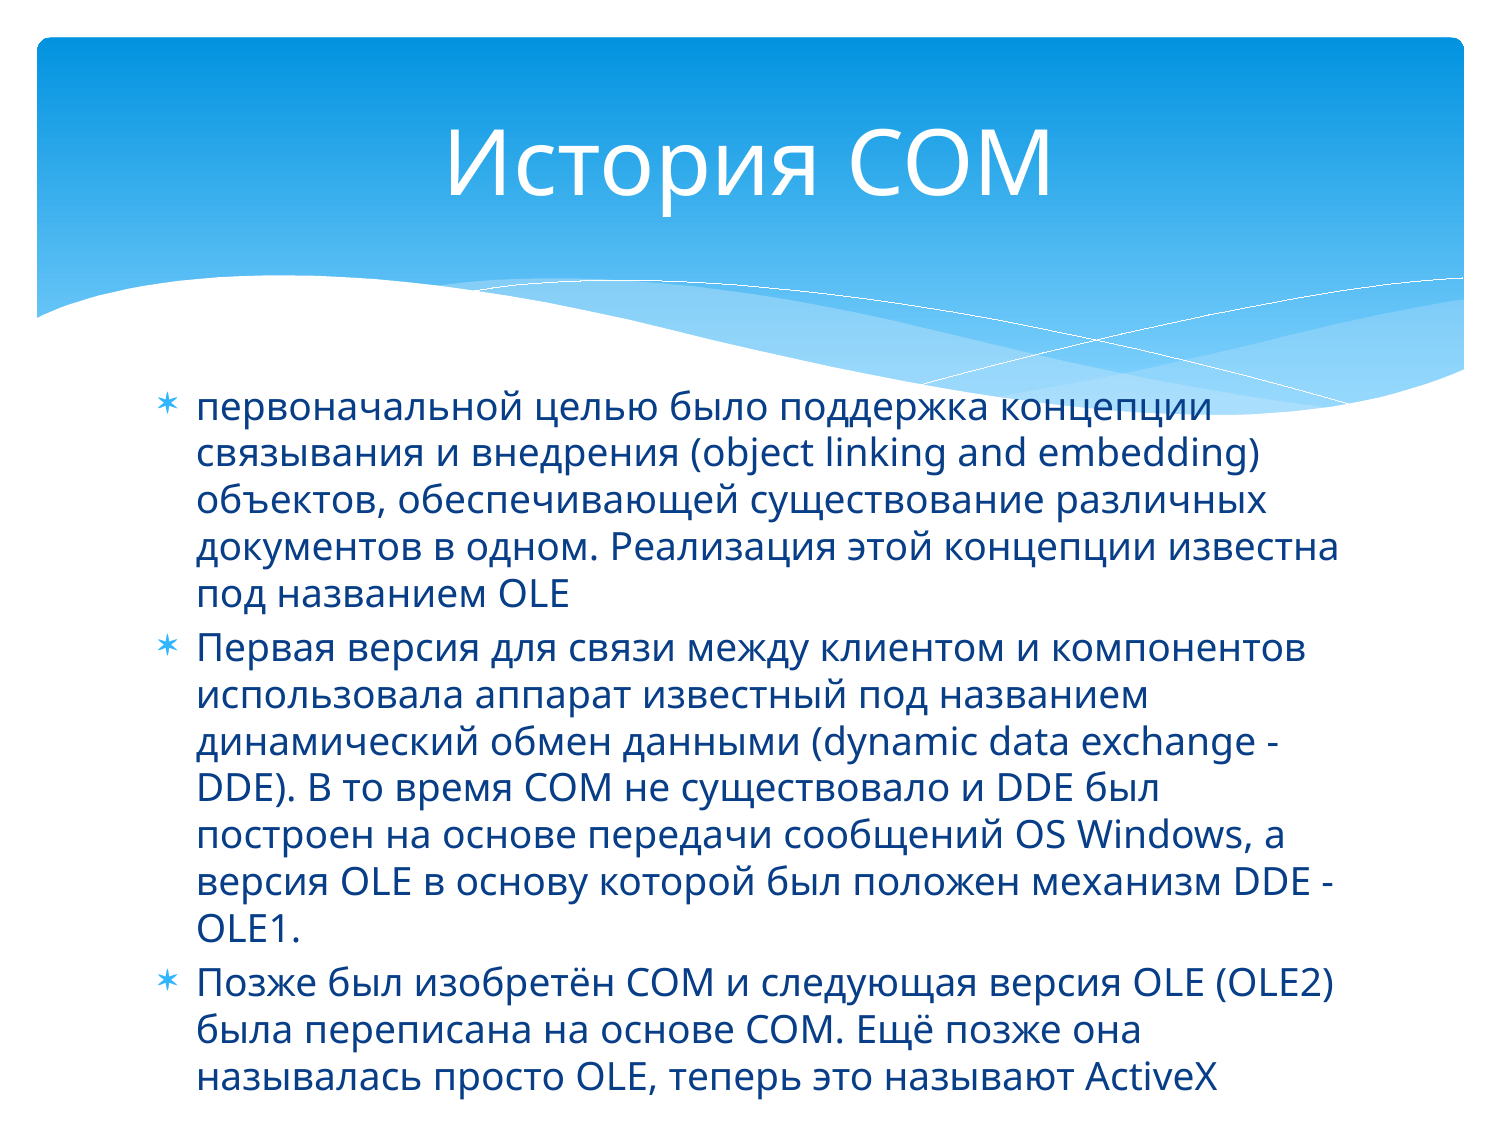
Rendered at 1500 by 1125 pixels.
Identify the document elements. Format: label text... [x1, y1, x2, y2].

list первоначальной целью было поддержка концепции связывания и внедрения (object linking and embedding) объектов, обеспечивающей существование различных документов в одном. Реализация этой концепции известна под названием OLE Первая версия для связи между клиентом и компонентов использовала аппарат известный под названием динамический обмен данными (dynamic data exchange - DDE). В то время COM не существовало и DDE был построен на основе передачи сообщений OS Windows, а версия OLE в основу которой был положен механизм DDE - OLE1. Позже был изобретён COM и следующая версия OLE (OLE2) была переписана на основе COM. Ещё позже она называлась просто OLE, теперь это называют ActiveX [143, 373, 1359, 1106]
title История COM [75, 55, 1425, 261]
